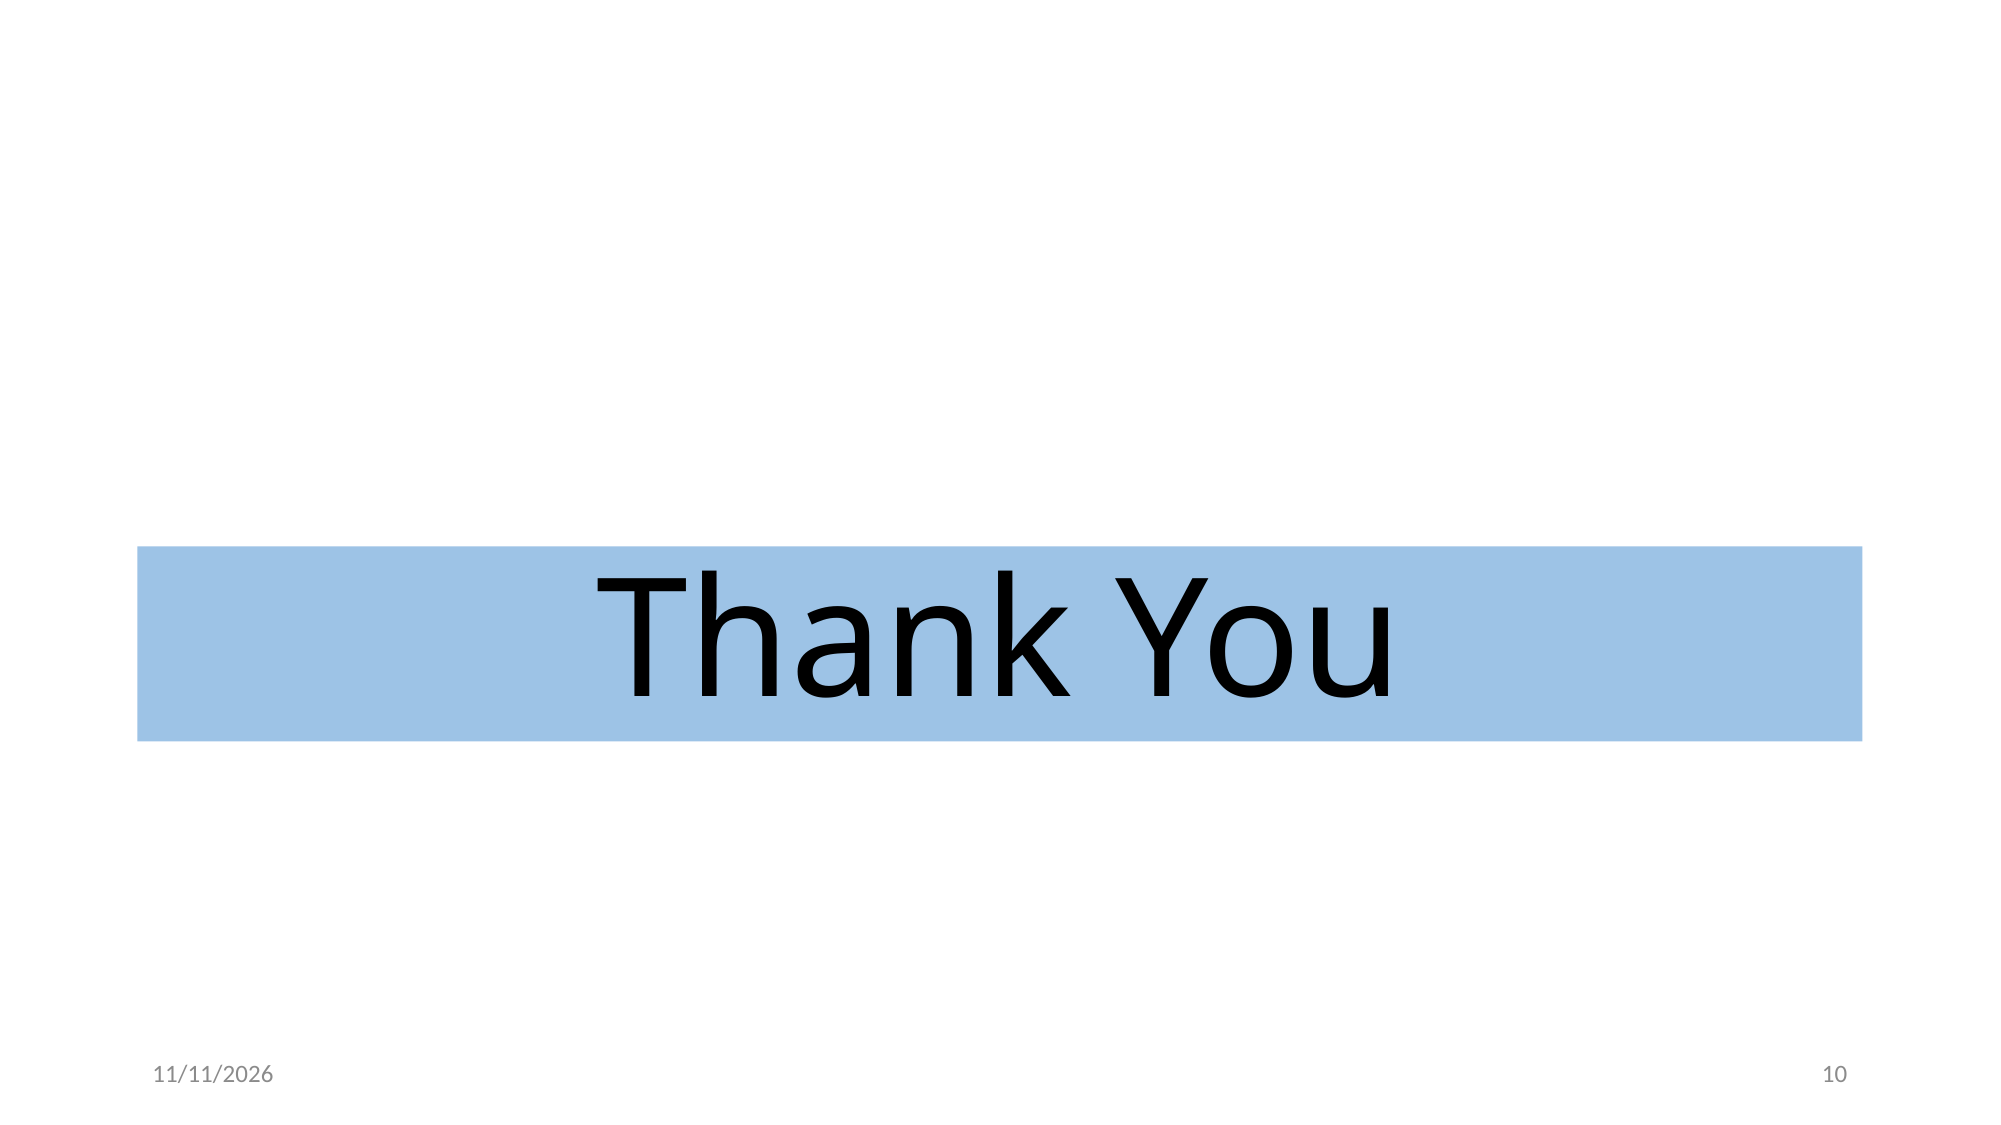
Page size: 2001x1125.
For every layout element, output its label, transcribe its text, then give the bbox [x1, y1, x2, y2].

slide_number 10 [1412, 1042, 1863, 1103]
list Thank You [137, 546, 1863, 742]
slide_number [137, 1042, 588, 1103]
